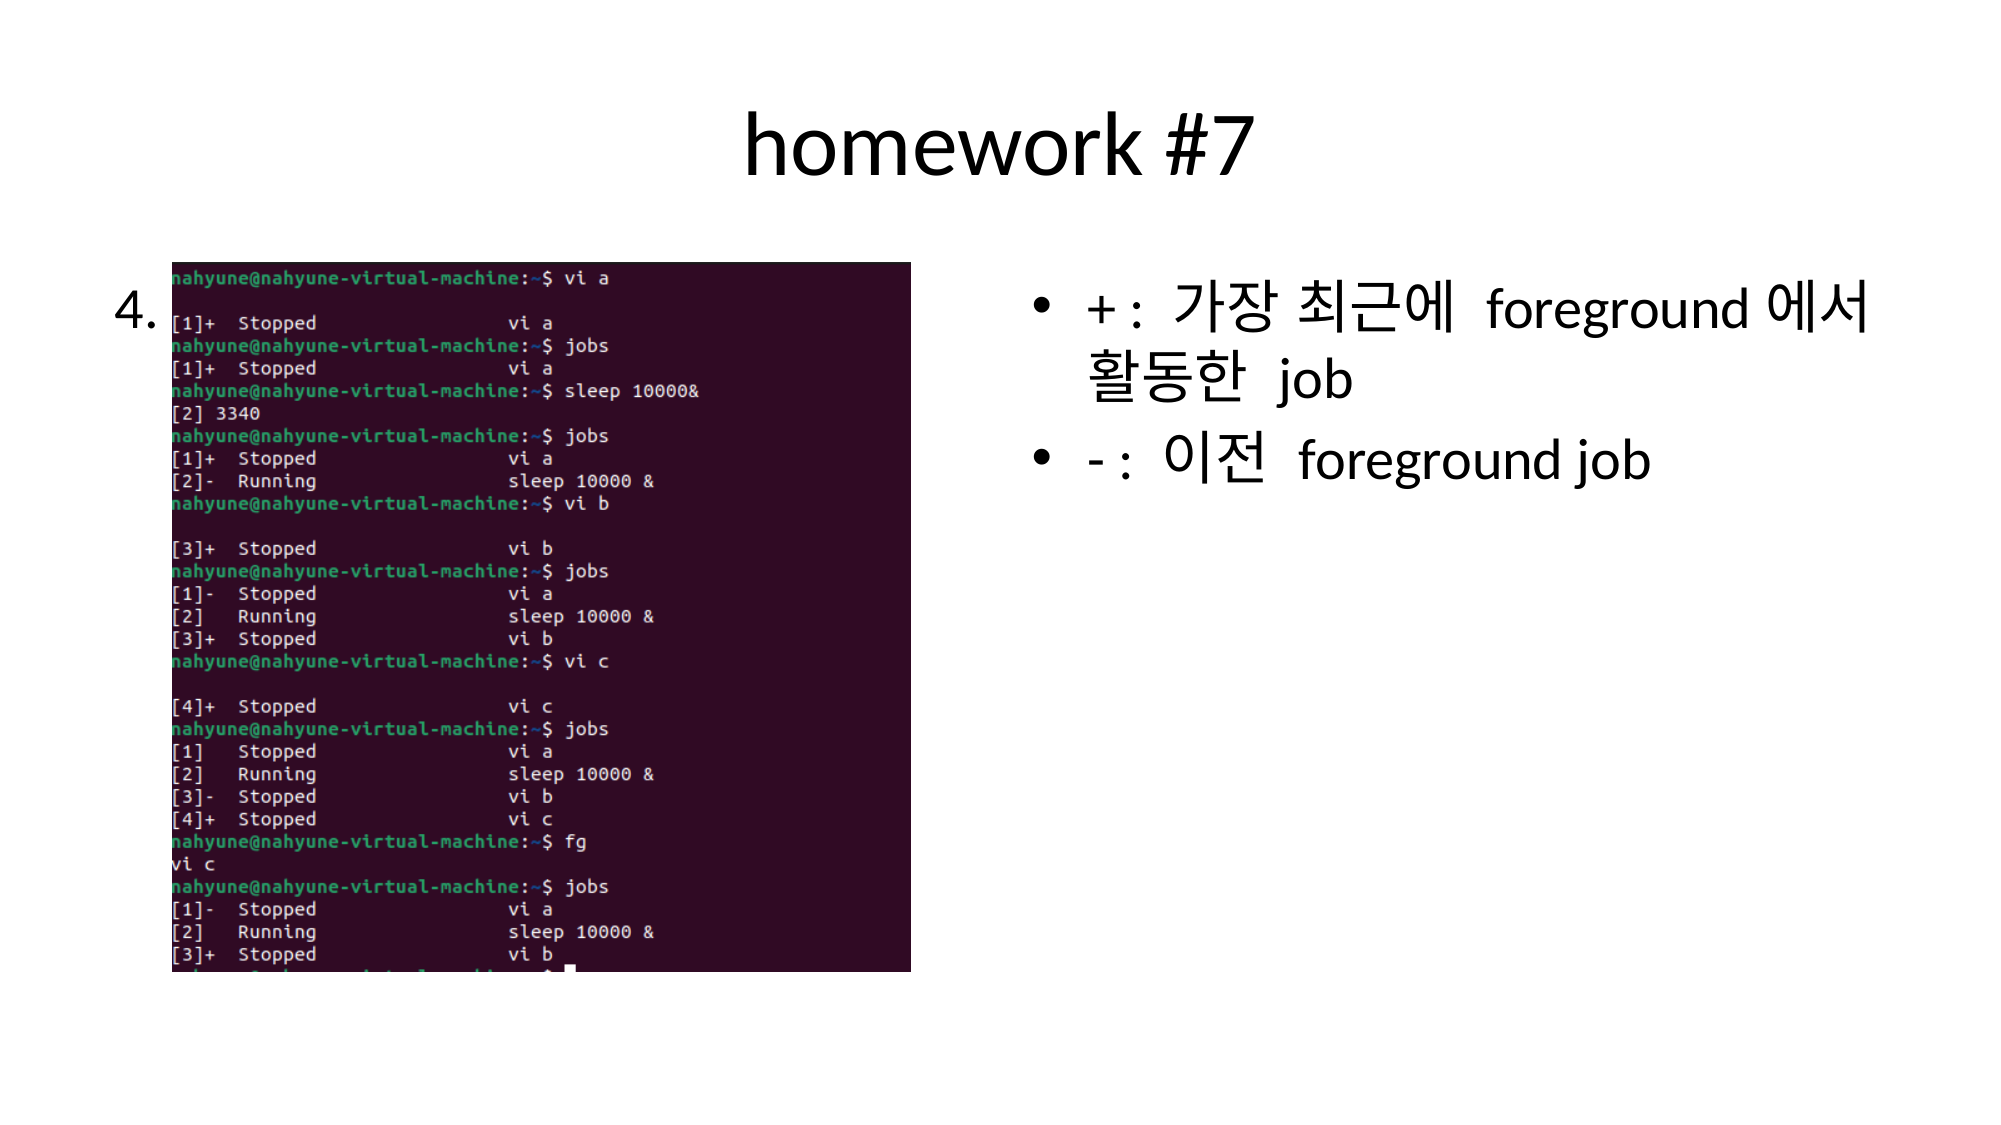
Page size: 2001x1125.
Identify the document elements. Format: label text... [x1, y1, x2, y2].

picture [171, 261, 912, 972]
list + : 가장 최근에 foreground에서 활동한 job - : 이전 foreground job [1016, 262, 1900, 1005]
list 4. [99, 262, 984, 1005]
title homework #7 [99, 45, 1900, 233]
